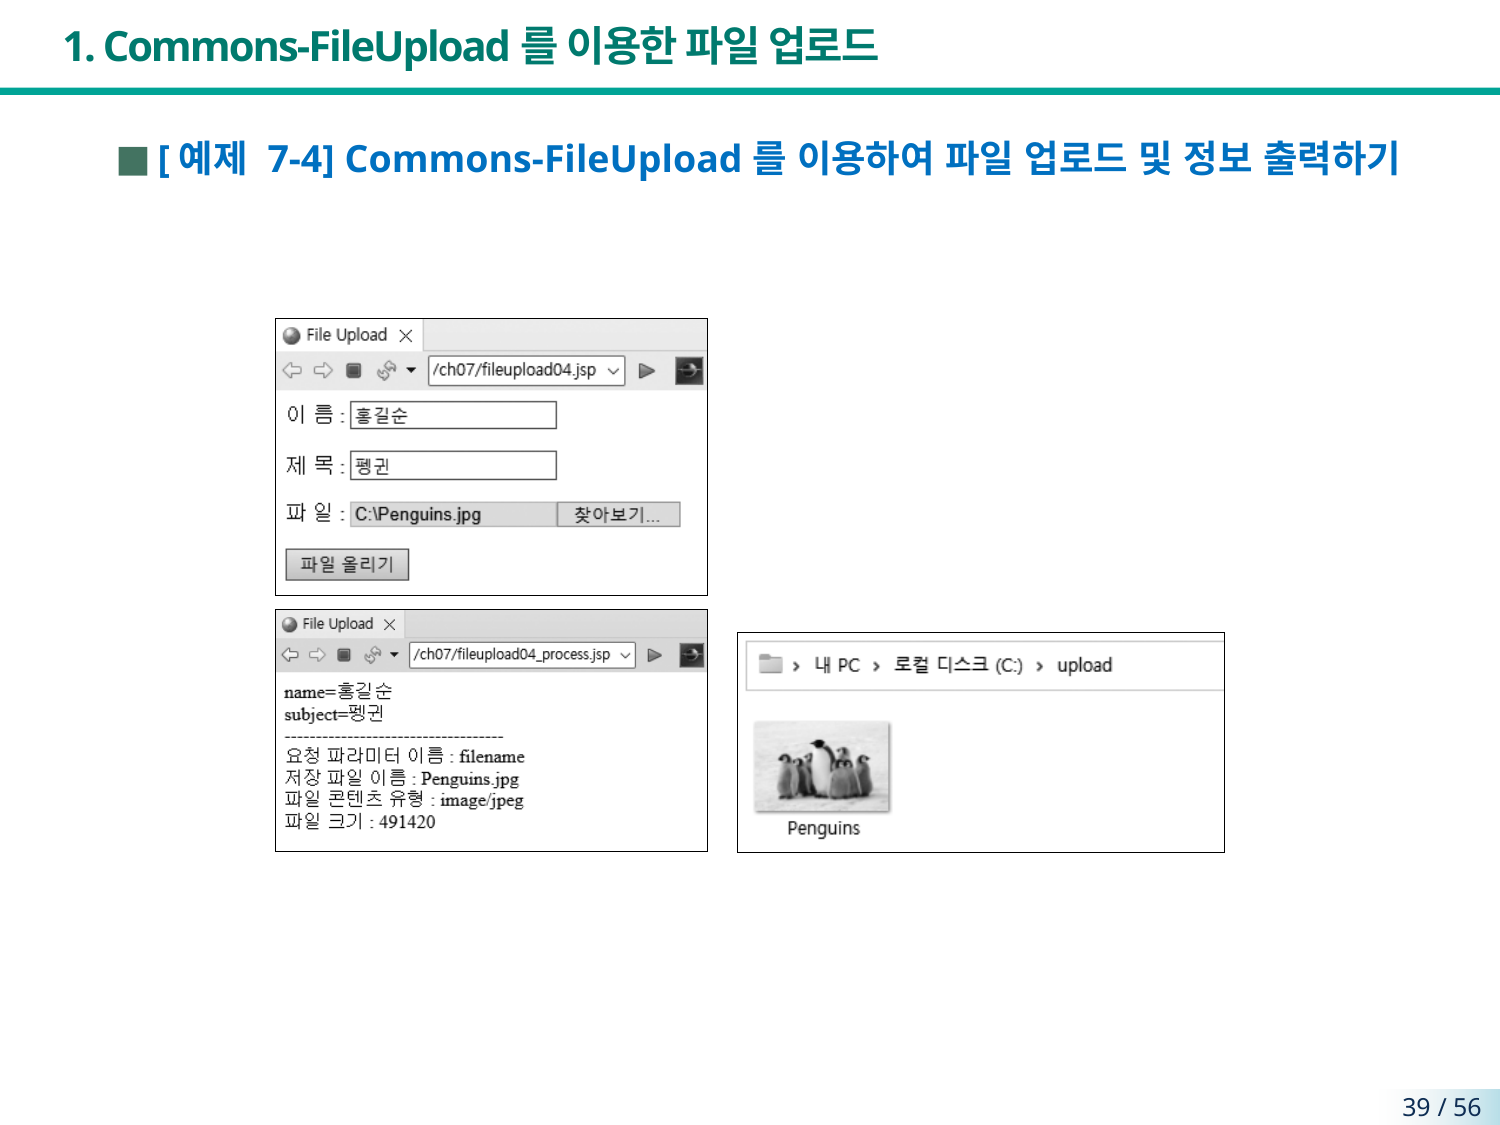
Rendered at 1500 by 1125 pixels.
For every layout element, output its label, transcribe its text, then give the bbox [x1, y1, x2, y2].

title 1. Commons-FileUpload를 이용한 파일 업로드 [47, 5, 1325, 84]
list [예제 7-4] Commons-FileUpload를 이용하여 파일 업로드 및 정보 출력하기 [100, 127, 1459, 1050]
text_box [274, 318, 1226, 853]
